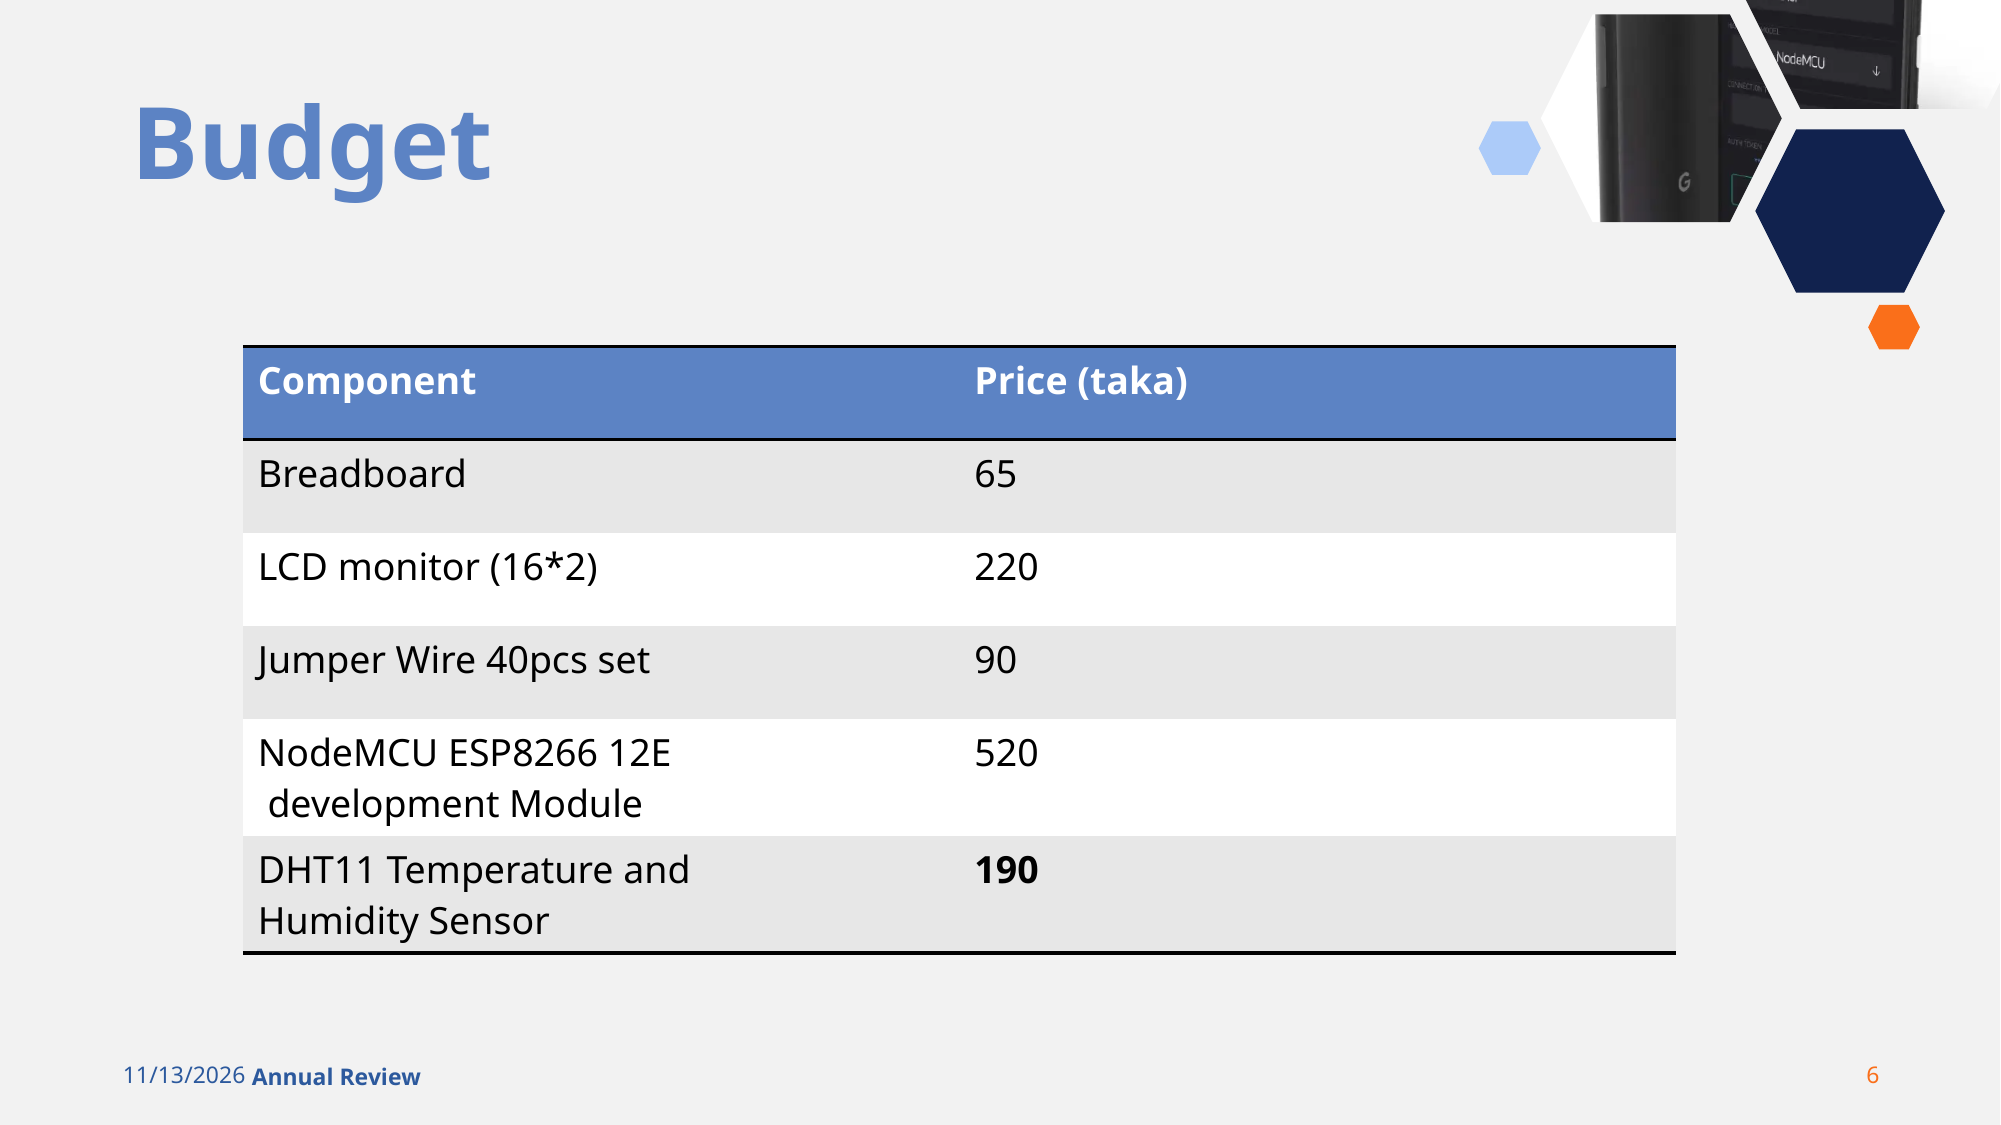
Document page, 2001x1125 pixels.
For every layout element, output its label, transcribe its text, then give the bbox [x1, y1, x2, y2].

table_cell 65 [959, 441, 1676, 533]
picture [1540, 0, 2000, 223]
table_cell LCD monitor (16*2) [243, 533, 959, 626]
table_cell 520 [959, 719, 1676, 836]
table_cell 90 [959, 626, 1676, 719]
title Budget [116, 85, 819, 223]
table_cell DHT11 Temperature and Humidity Sensor [243, 836, 959, 951]
table_cell Breadboard [243, 441, 959, 533]
table_cell NodeMCU ESP8266 12E development Module [243, 719, 959, 836]
table_cell 220 [959, 533, 1676, 626]
table_header Price (taka) [959, 348, 1676, 438]
table_cell Jumper Wire 40pcs set [243, 626, 959, 719]
table_cell 190 [959, 836, 1676, 951]
table_header Component [243, 348, 959, 438]
